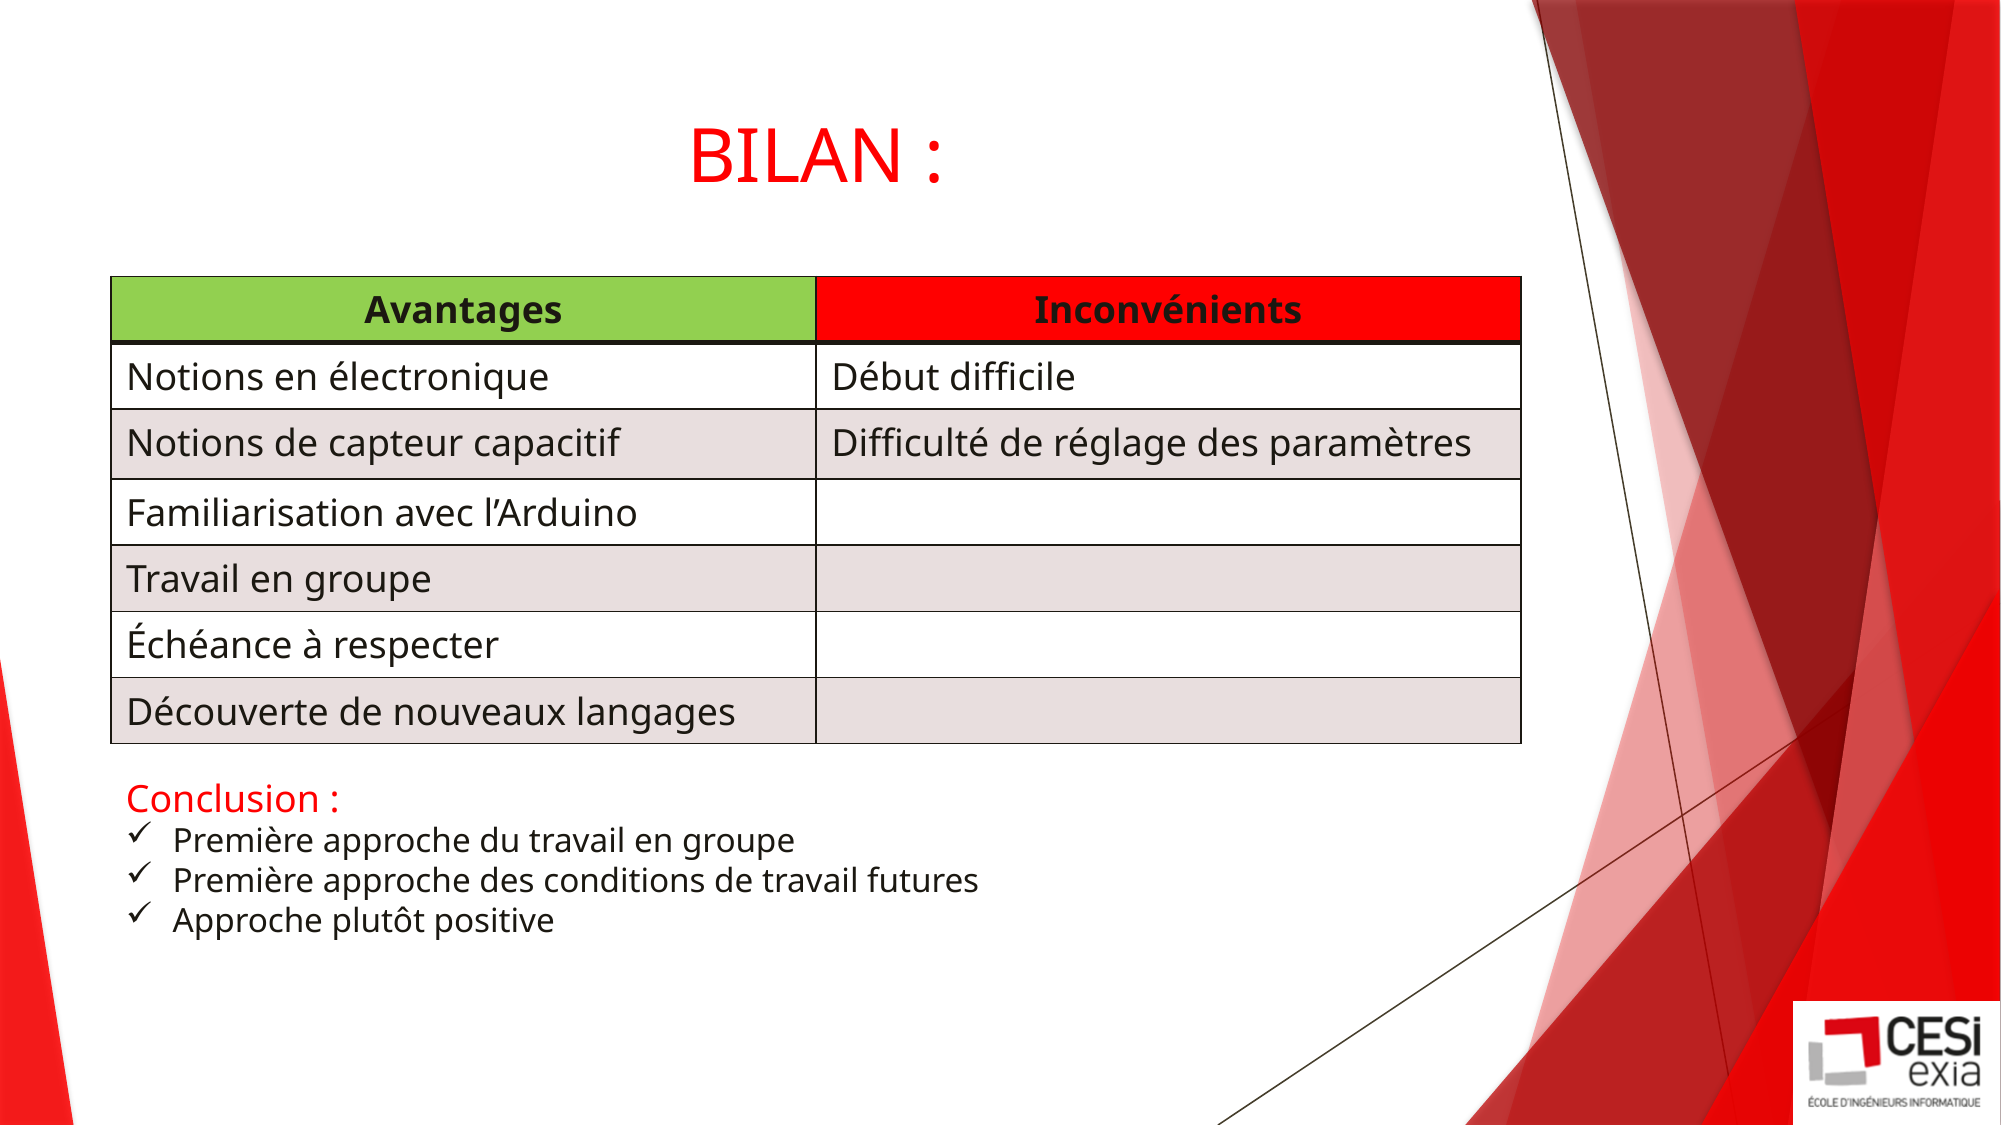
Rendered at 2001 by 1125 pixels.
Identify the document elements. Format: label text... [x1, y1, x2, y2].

table_cell Difficulté de réglage des paramètres [817, 410, 1520, 478]
table_cell [817, 612, 1520, 677]
title BILAN : [111, 99, 1522, 276]
table_cell [817, 546, 1520, 611]
text_box Conclusion : Première approche du travail en groupe Première approche des conditions de travail futures Approche plutôt positive [111, 767, 1208, 947]
table_cell Découverte de nouveaux langages [112, 678, 815, 743]
table_cell Travail en groupe [112, 546, 815, 611]
table_header Inconvénients [817, 277, 1520, 340]
table_cell [817, 480, 1520, 544]
table_cell Notions en électronique [112, 345, 815, 408]
table_cell Échéance à respecter [112, 612, 815, 677]
table_cell [817, 678, 1520, 743]
picture [1793, 1001, 2000, 1125]
table_header Avantages [112, 277, 815, 340]
table_cell Début difficile [817, 345, 1520, 408]
table_cell Familiarisation avec l’Arduino [112, 480, 815, 544]
table_cell Notions de capteur capacitif [112, 410, 815, 478]
